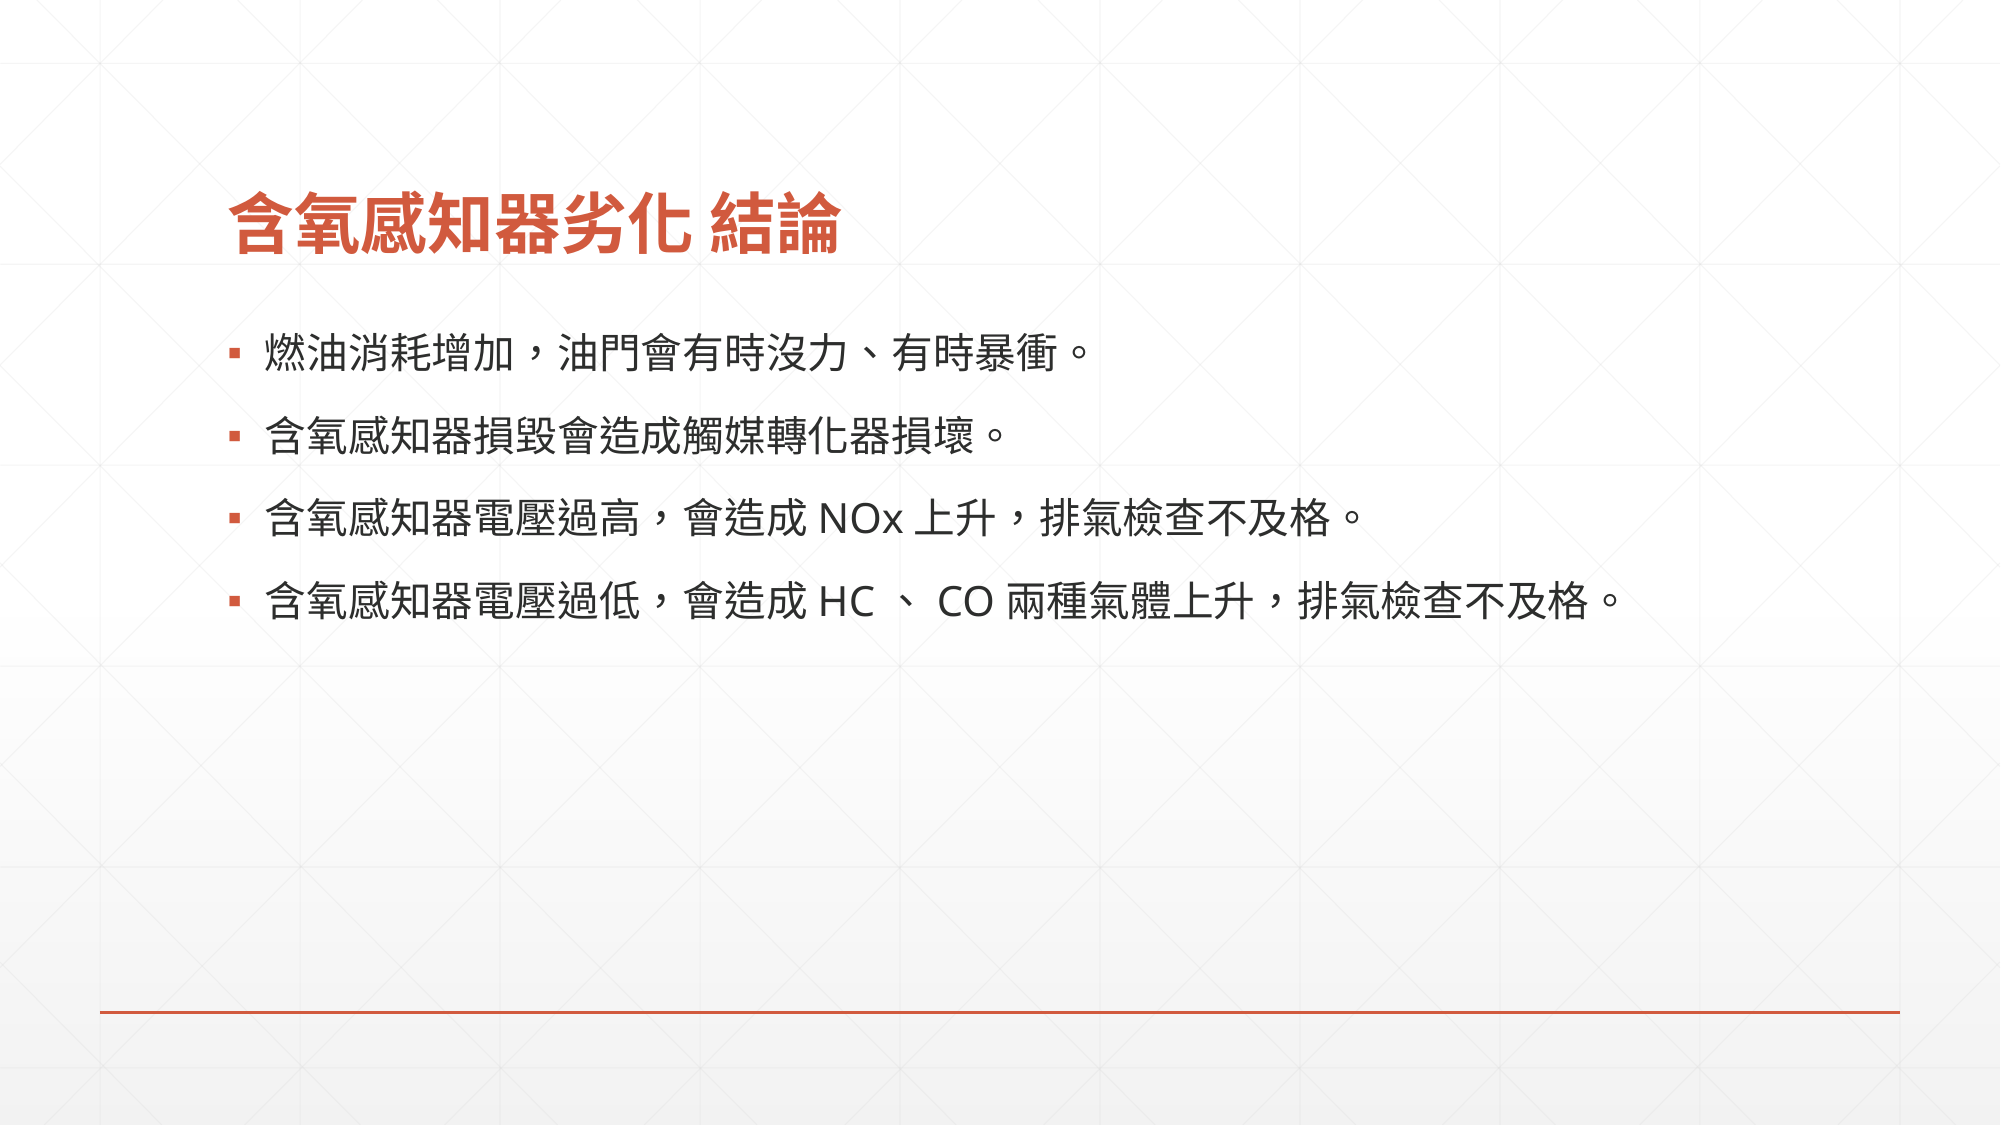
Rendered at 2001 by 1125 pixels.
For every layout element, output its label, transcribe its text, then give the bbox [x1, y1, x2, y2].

title 含氧感知器劣化 結論 [212, 82, 1788, 271]
list 燃油消耗增加，油門會有時沒力、有時暴衝。 含氧感知器損毀會造成觸媒轉化器損壞。 含氧感知器電壓過高，會造成NOx上升，排氣檢查不及格。 含氧感知器電壓過低，會造成HC、CO兩種氣體上升，排氣檢查不及格。 [212, 324, 1788, 950]
